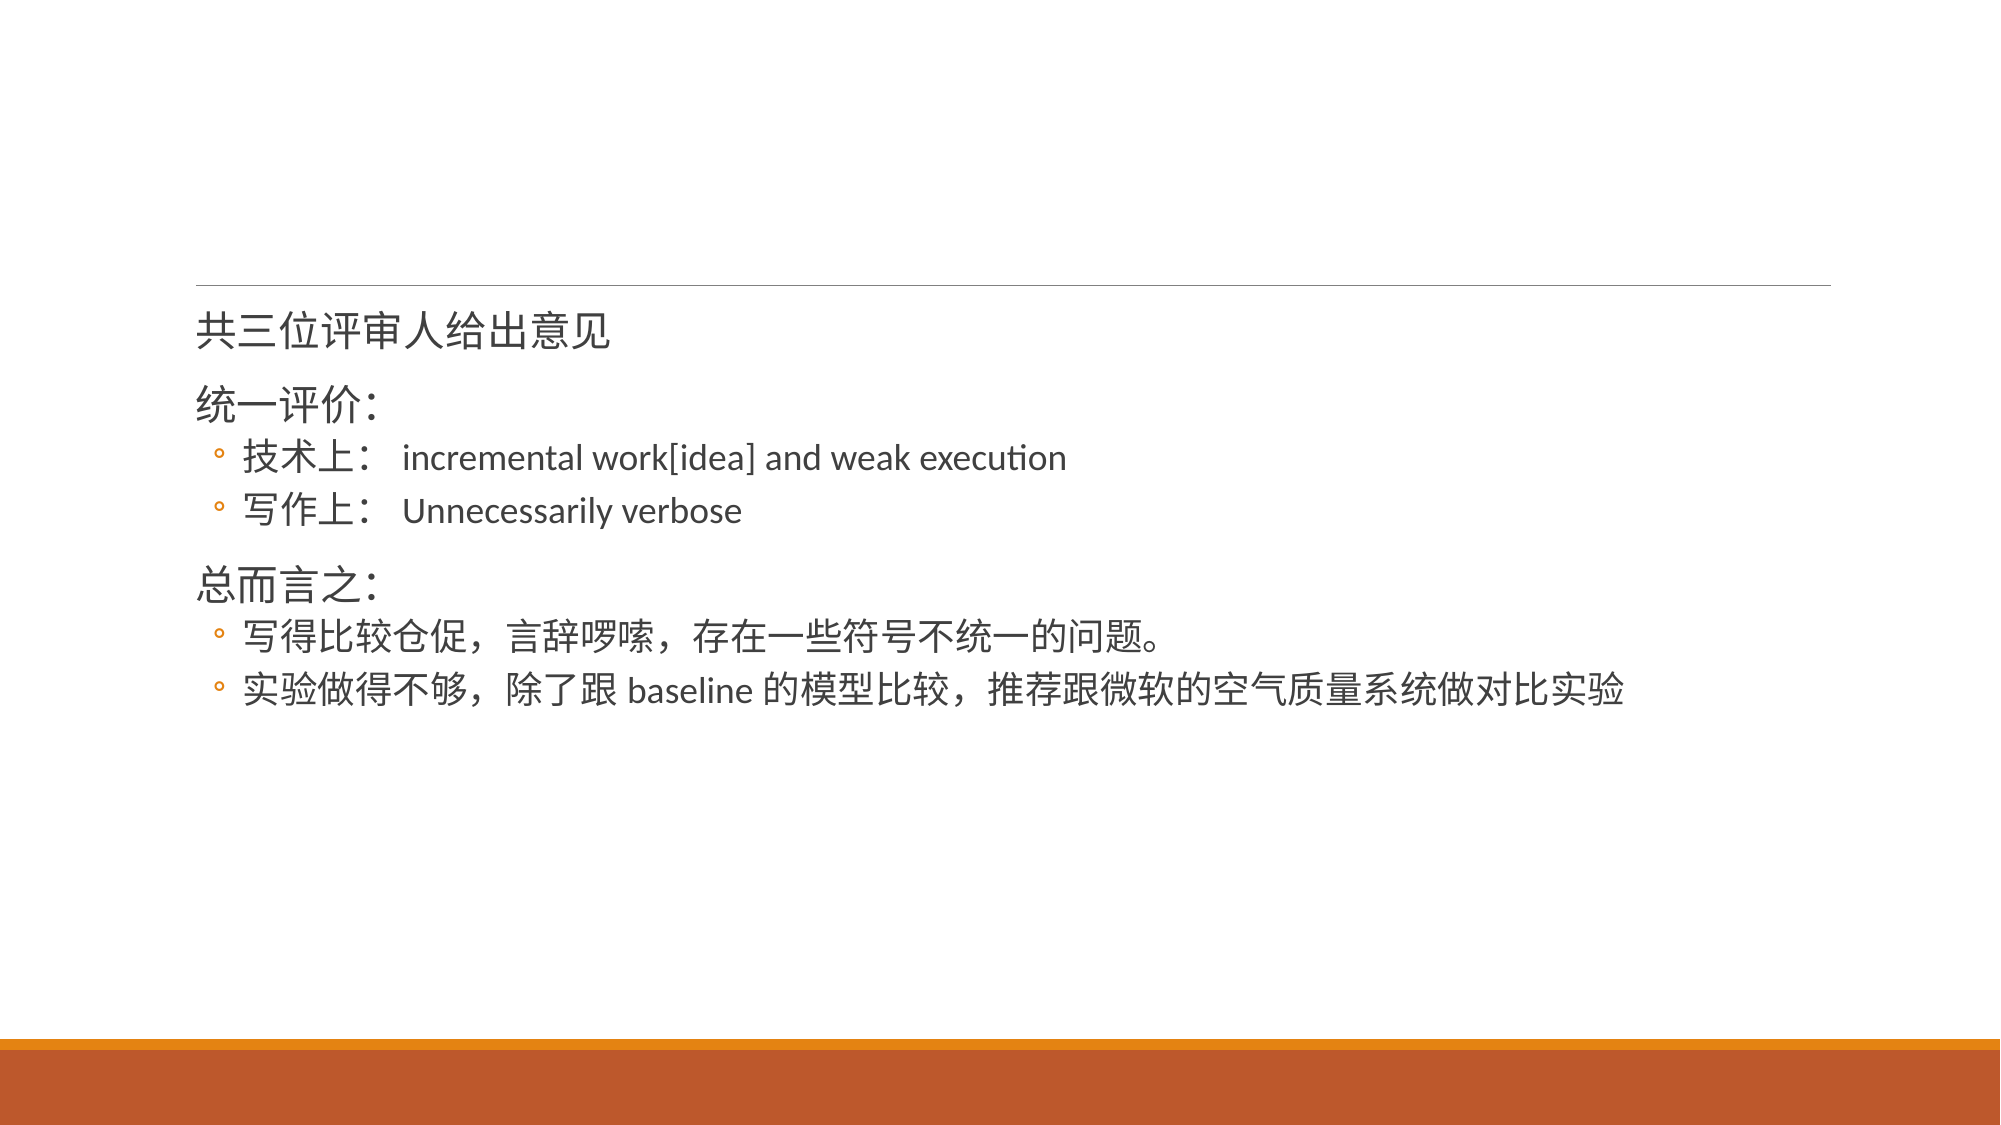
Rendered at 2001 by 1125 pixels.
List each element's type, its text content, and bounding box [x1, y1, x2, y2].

list 共三位评审人给出意见 统一评价： 技术上：incremental work[idea] and weak execution 写作上：Unnecessarily verbose 总而言之： 写得比较仓促，言辞啰嗦，存在一些符号不统一的问题。 实验做得不够，除了跟baseline的模型比较，推荐跟微软的空气质量系统做对比实验 [180, 302, 1830, 963]
